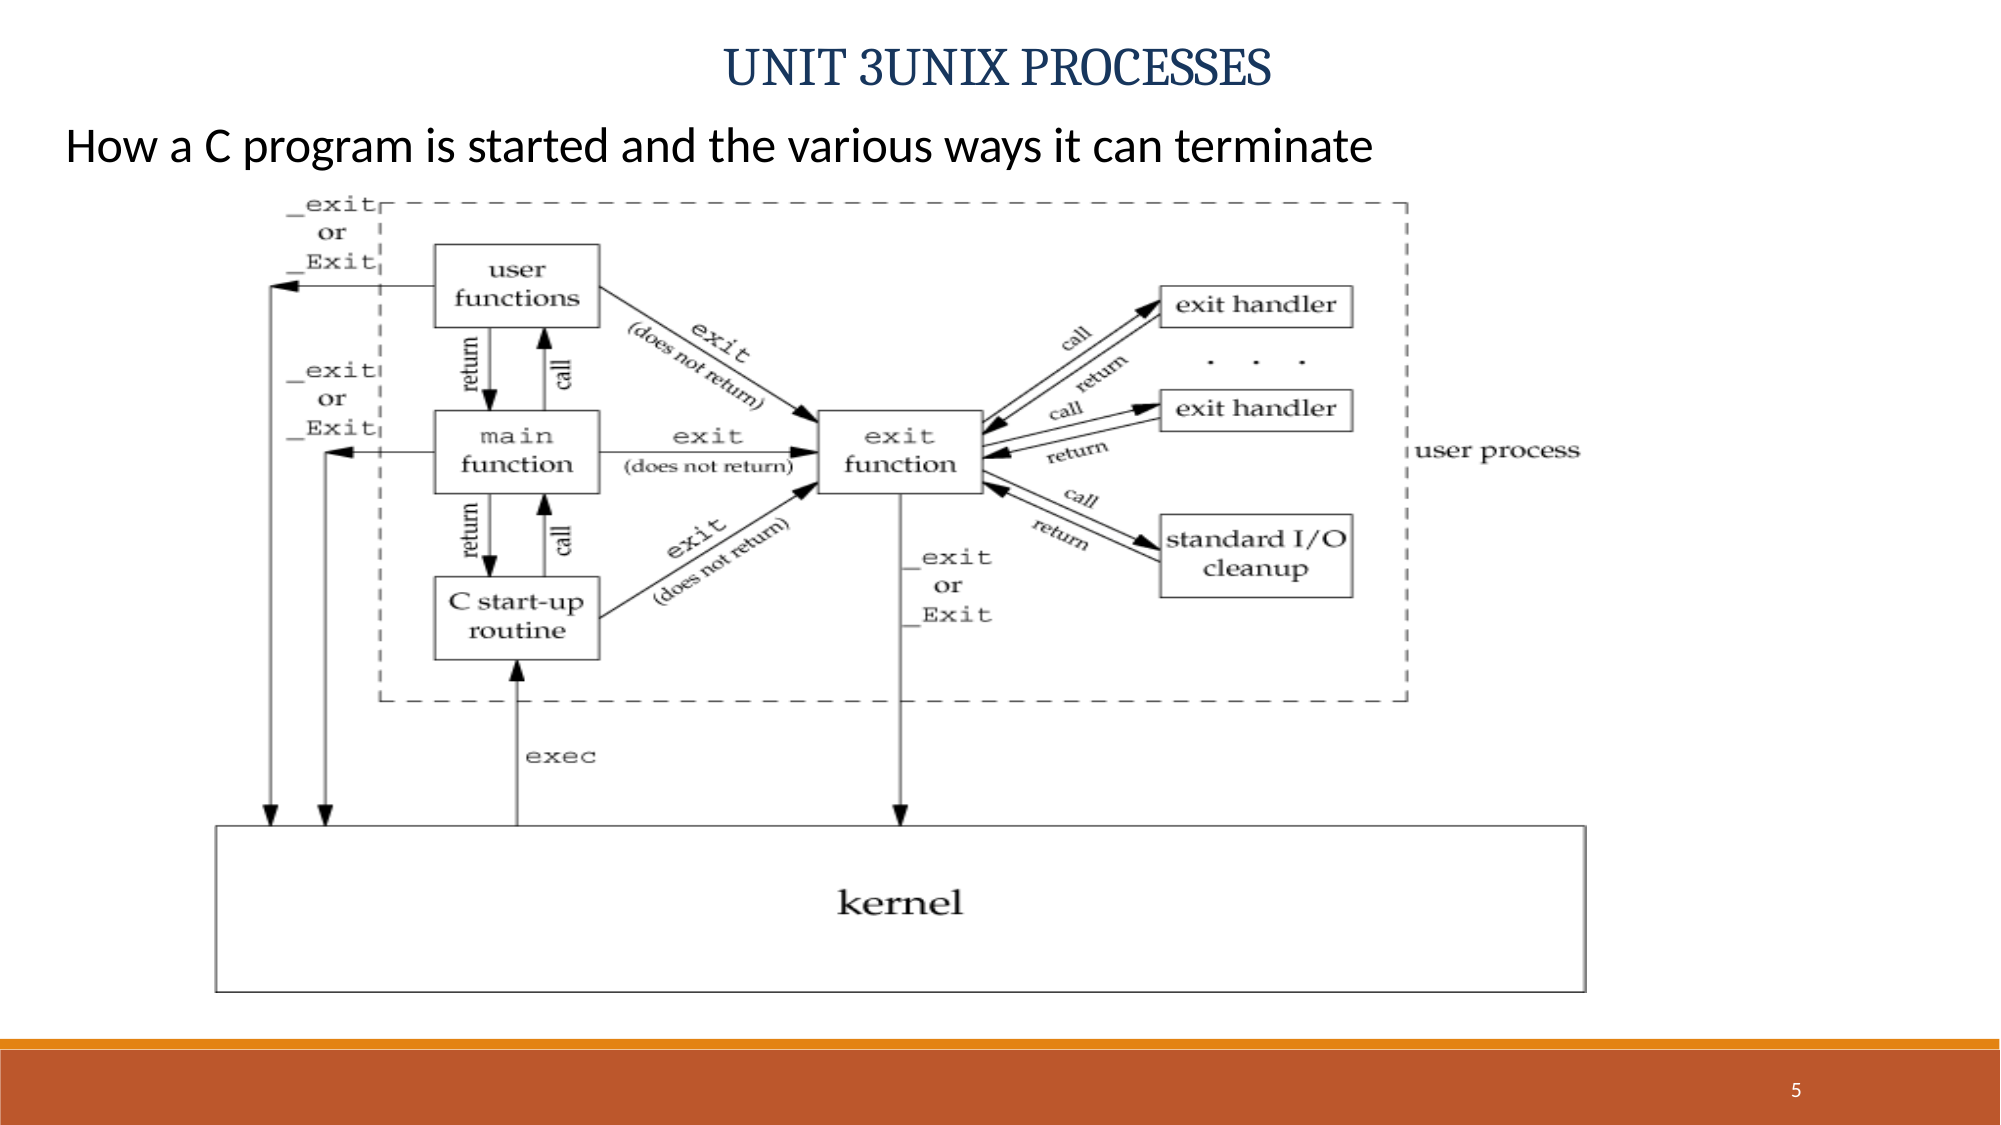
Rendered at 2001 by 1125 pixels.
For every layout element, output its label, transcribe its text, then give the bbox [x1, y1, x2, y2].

text_box [214, 195, 1587, 993]
text_box How a C program is started and the various ways it can terminate [63, 110, 1385, 173]
slide_number 5 [1786, 1078, 1829, 1125]
text_box UNIT 3UNIX PROCESSES [721, 29, 1307, 97]
